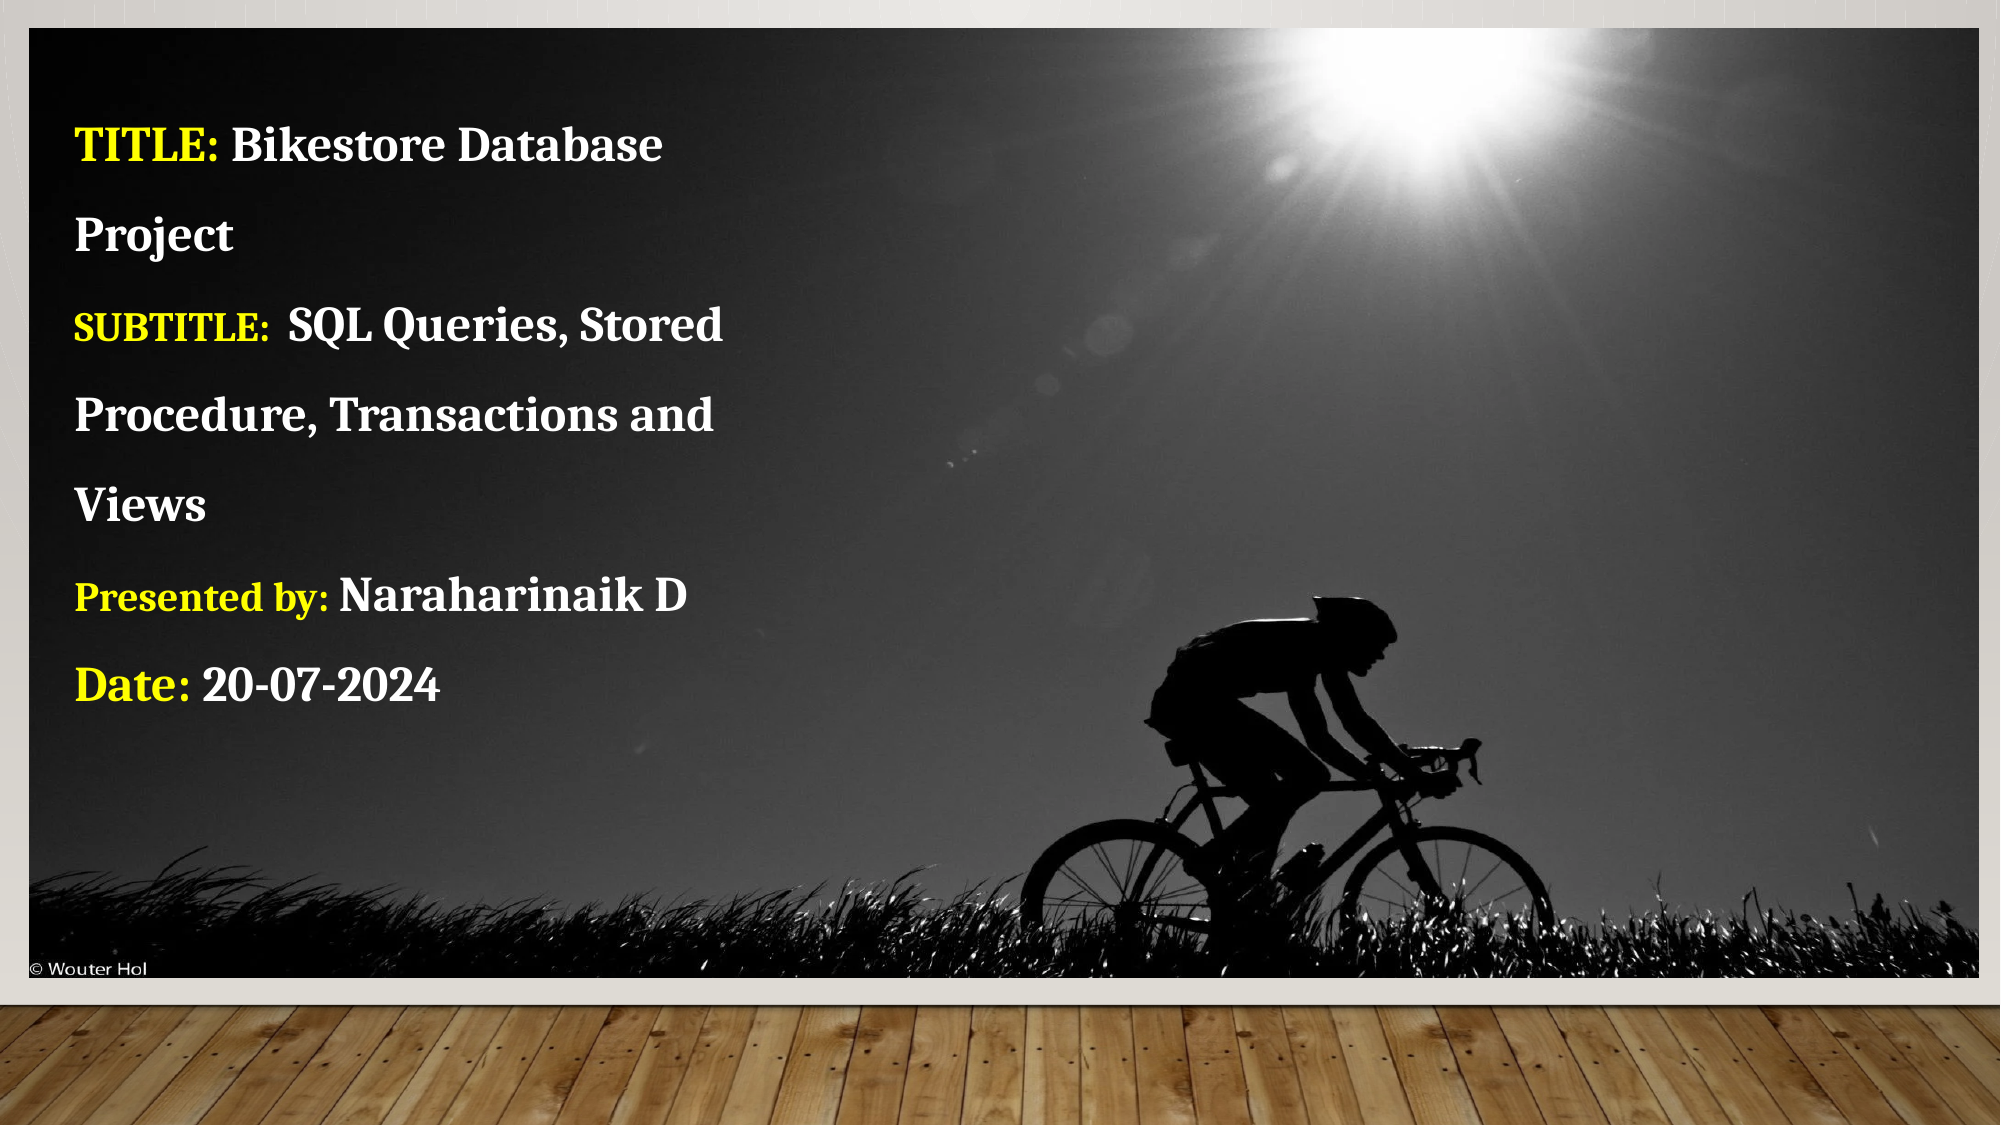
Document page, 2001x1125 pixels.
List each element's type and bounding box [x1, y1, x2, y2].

list [28, 28, 1980, 978]
picture [0, 1005, 2000, 1125]
